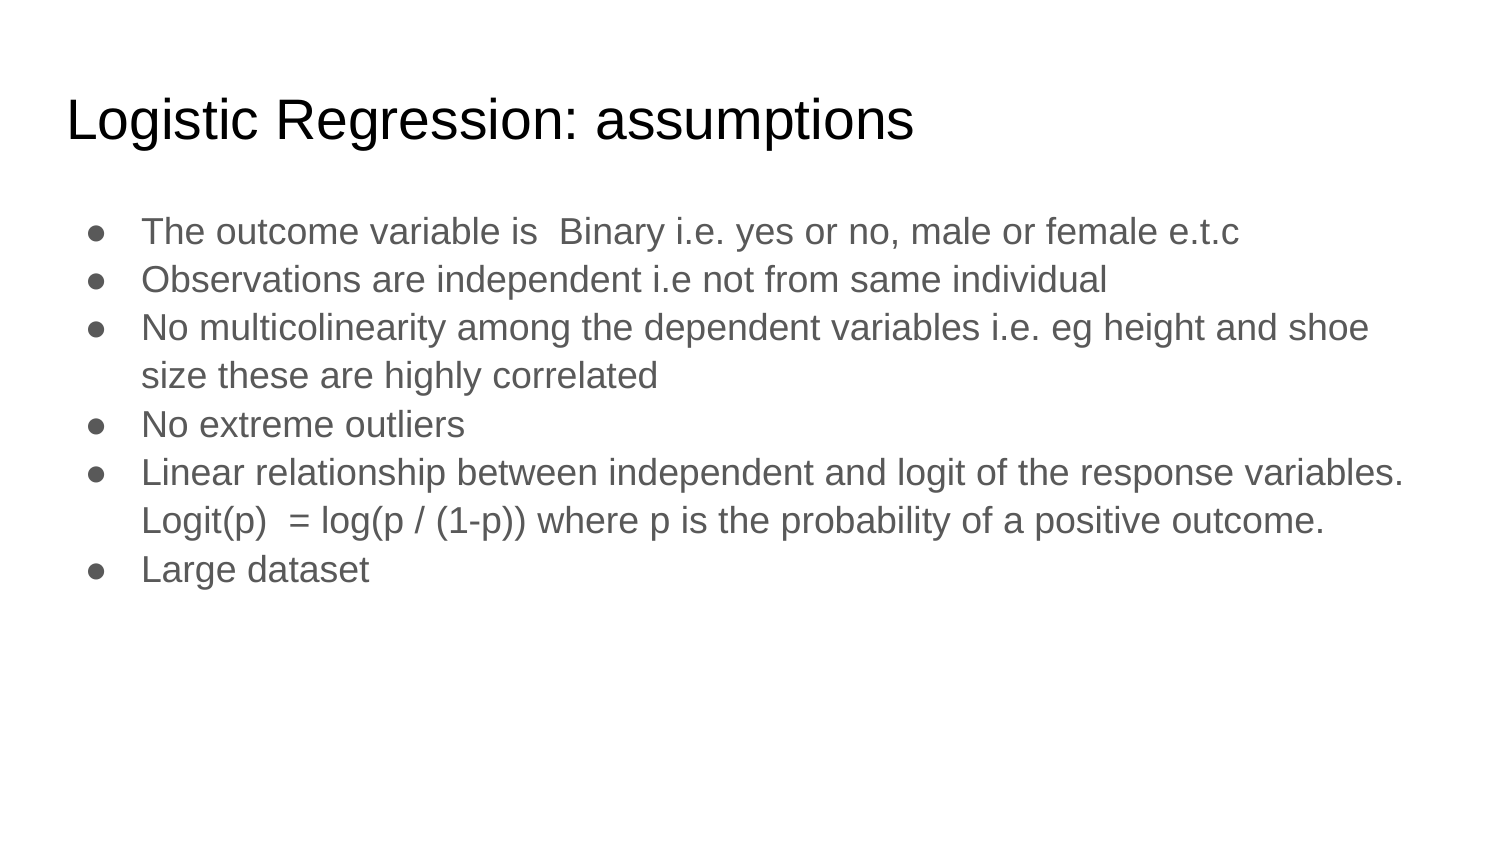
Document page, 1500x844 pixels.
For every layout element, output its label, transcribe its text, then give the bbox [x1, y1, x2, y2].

title Logistic Regression: assumptions [51, 72, 1449, 167]
list The outcome variable is Binary i.e. yes or no, male or female e.t.c Observations are independent i.e not from same individual No multicolinearity among the dependent variables i.e. eg height and shoe size these are highly correlated No extreme outliers Linear relationship between independent and logit of the response variables. Logit(p) = log(p / (1-p)) where p is the probability of a positive outcome. Large dataset [51, 189, 1449, 750]
